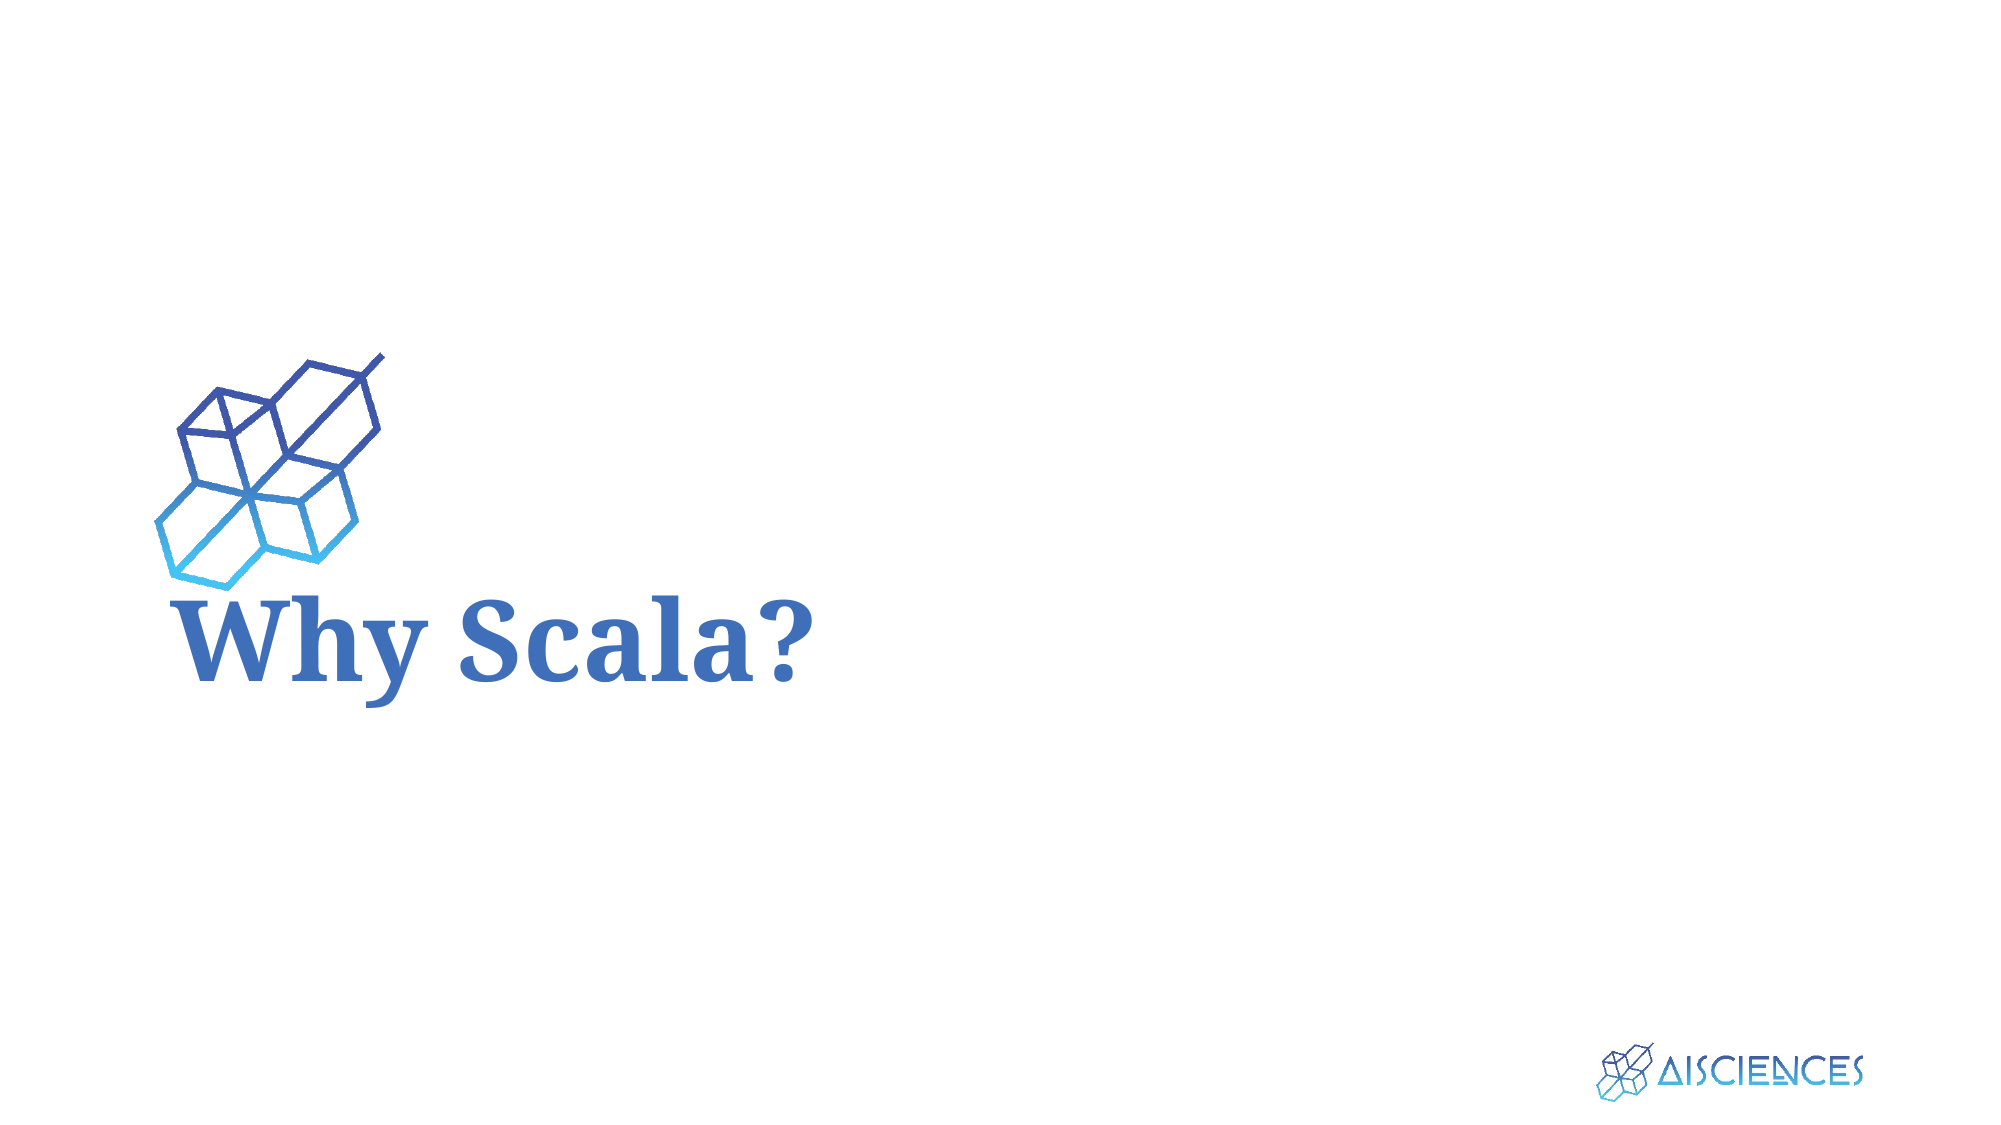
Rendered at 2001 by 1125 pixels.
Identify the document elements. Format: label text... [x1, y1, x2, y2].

picture [1596, 1042, 1863, 1102]
title Why Scala? [155, 248, 1881, 717]
